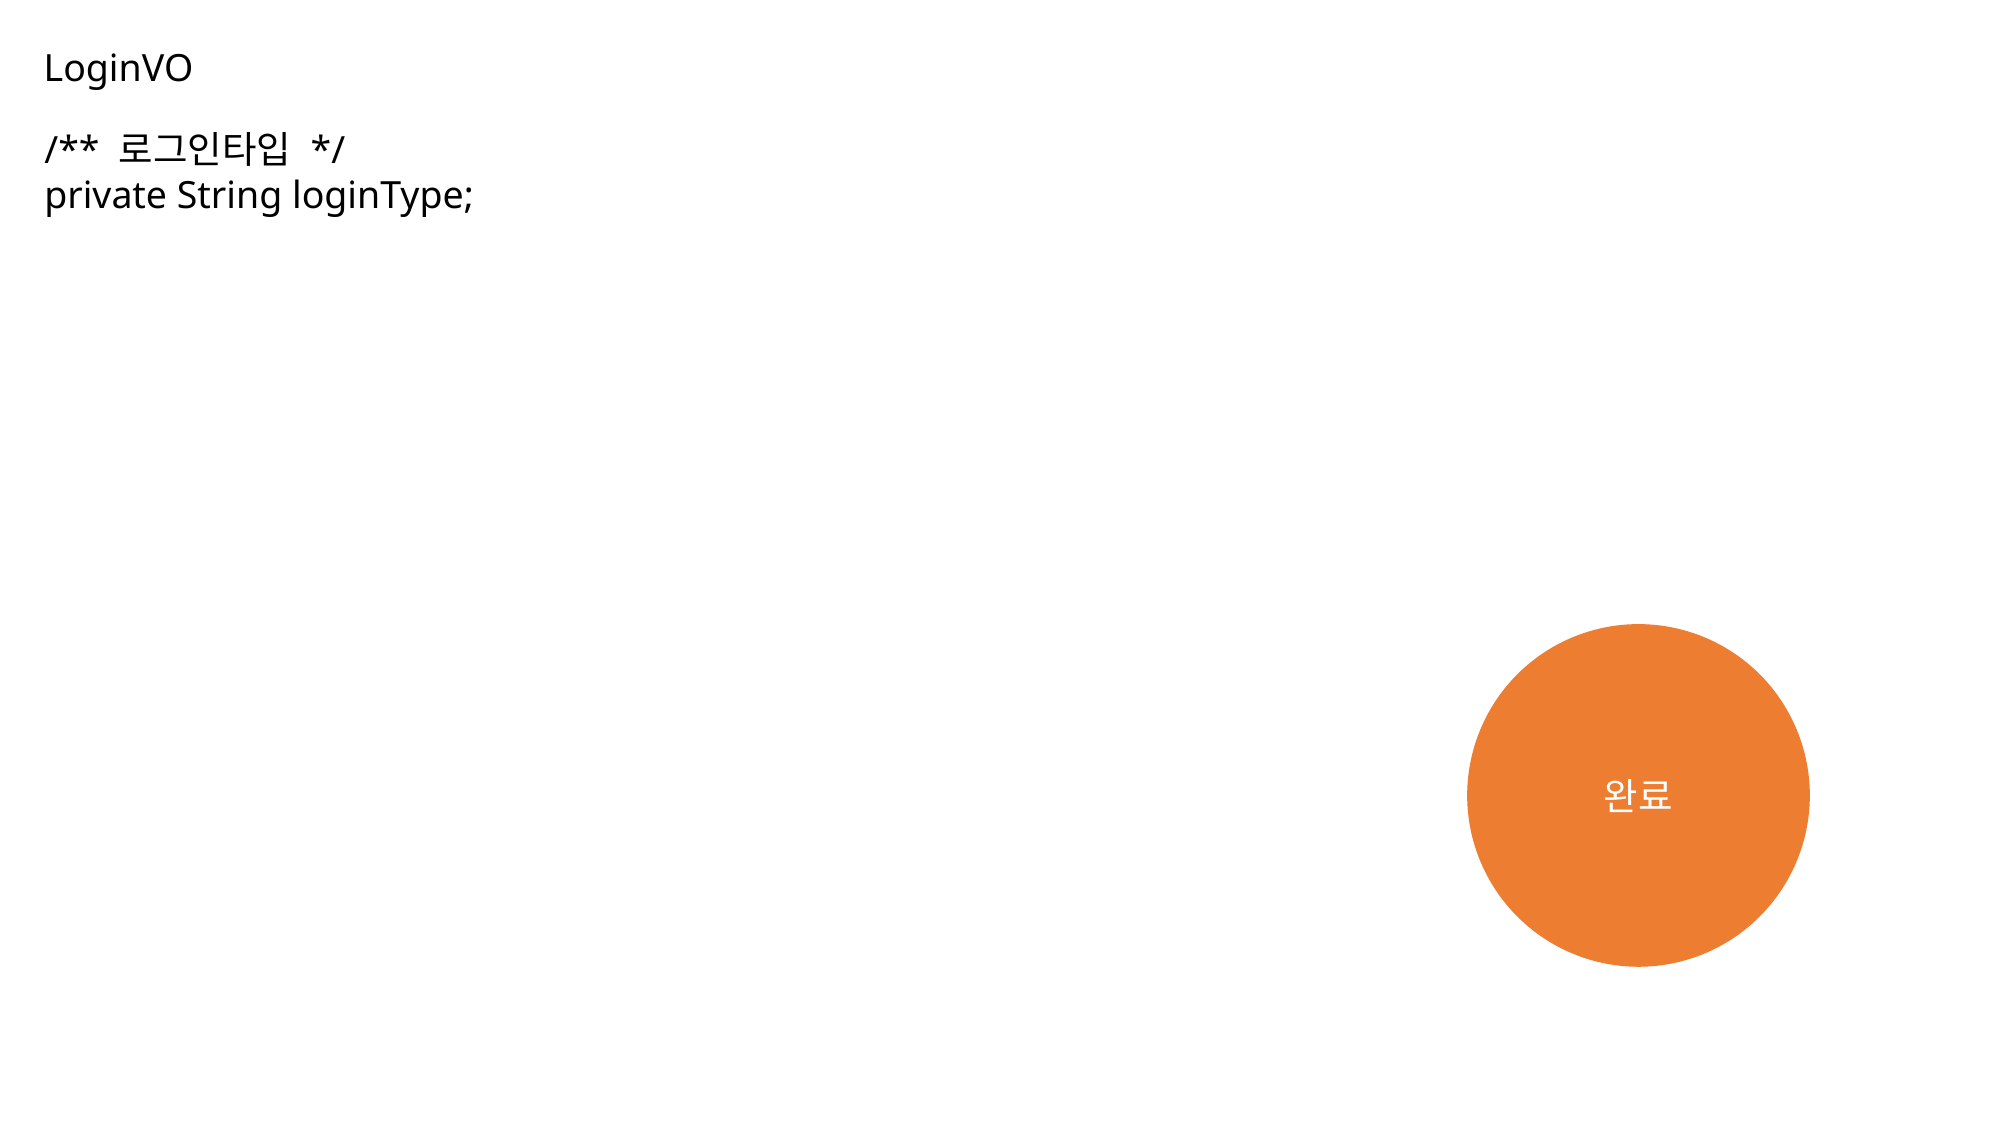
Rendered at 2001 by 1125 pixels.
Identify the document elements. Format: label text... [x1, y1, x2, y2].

text_box LoginVO [28, 36, 209, 96]
text_box /** 로그인타입 */ private String loginType; [29, 118, 1030, 224]
text_box 완료 [1466, 623, 1811, 968]
